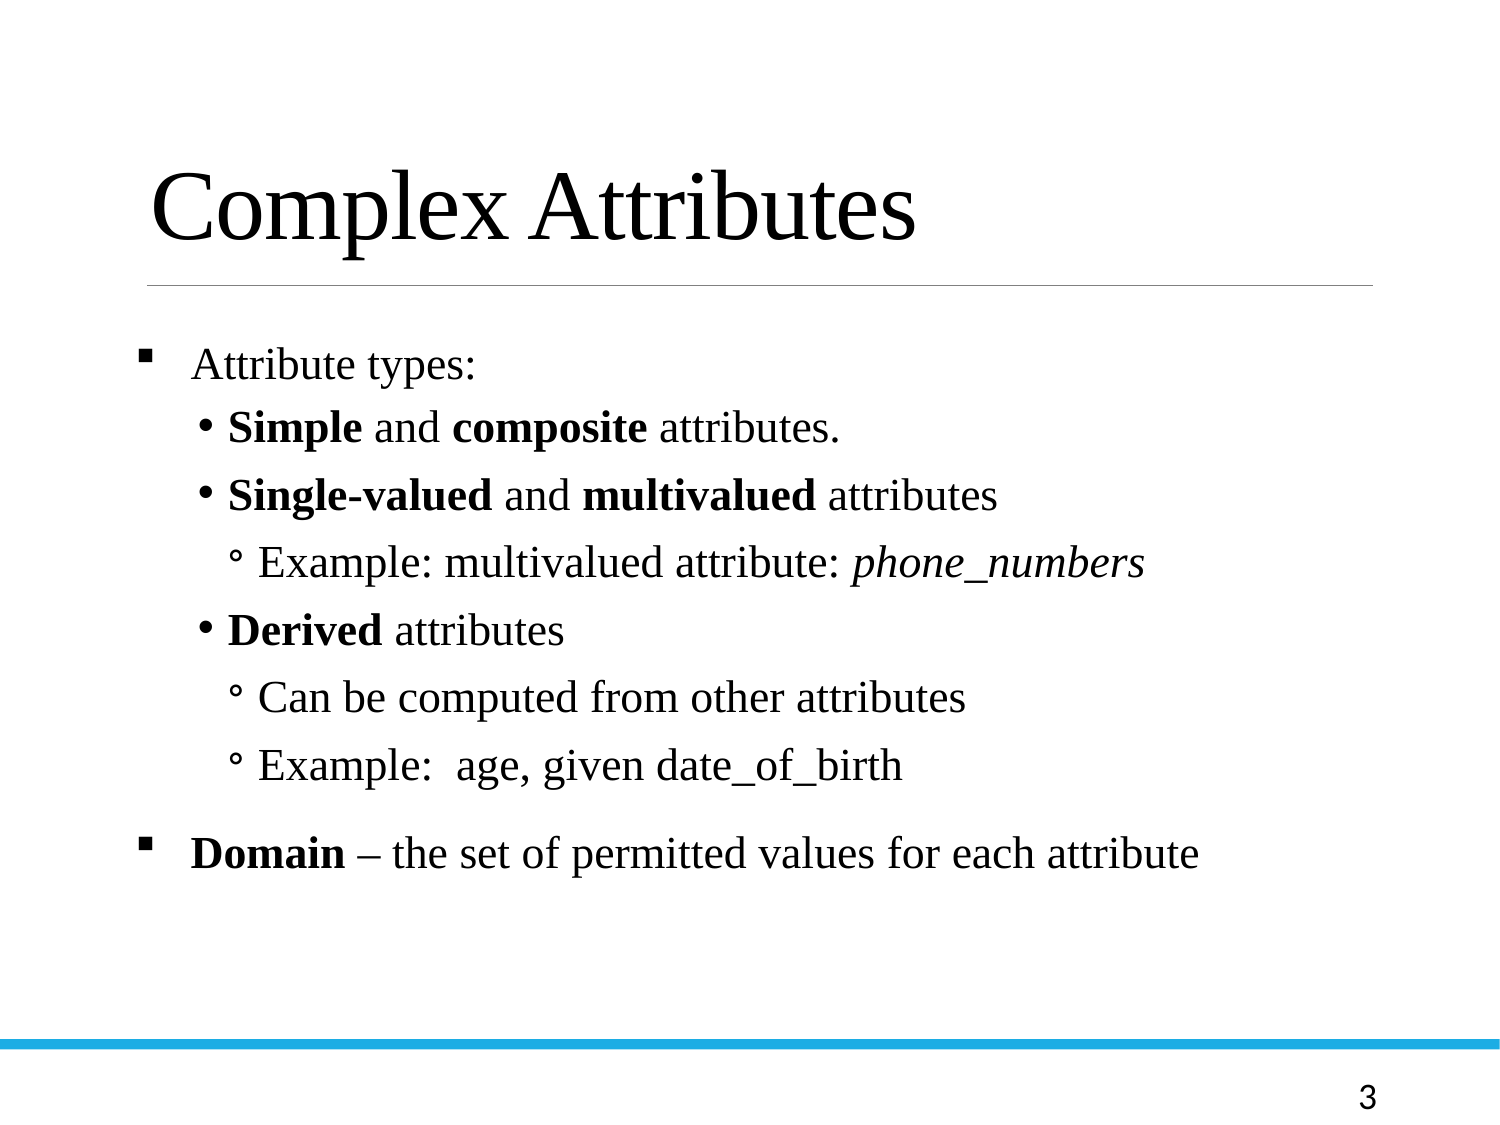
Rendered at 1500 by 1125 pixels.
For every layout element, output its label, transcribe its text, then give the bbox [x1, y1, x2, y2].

list Attribute types: Simple and composite attributes. Single-valued and multivalued attributes Example: multivalued attribute: phone_numbers Derived attributes Can be computed from other attributes Example: age, given date_of_birth Domain – the set of permitted values for each attribute [135, 326, 1373, 963]
title Complex Attributes [135, 47, 1373, 268]
